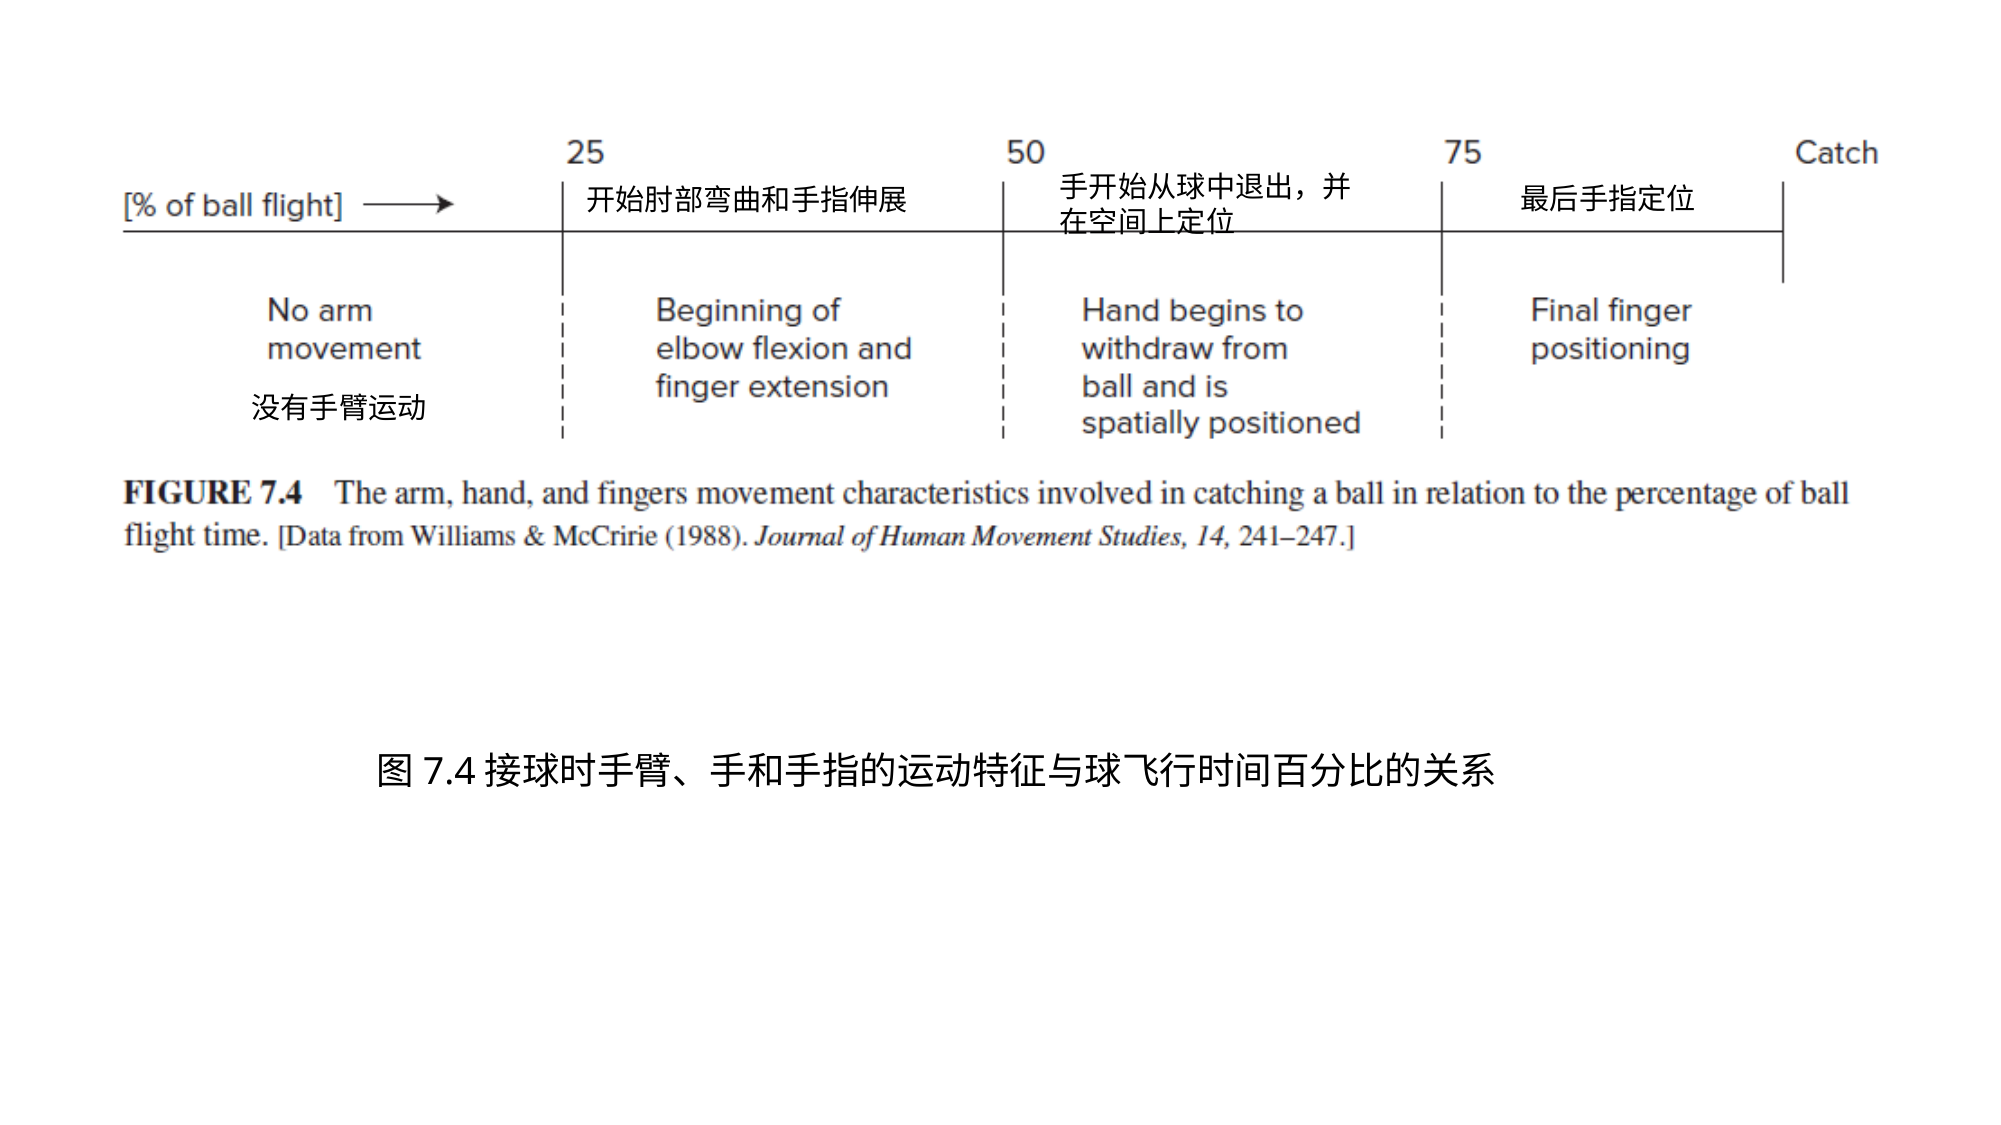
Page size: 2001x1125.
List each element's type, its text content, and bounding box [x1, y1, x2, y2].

text_box 图7.4接球时手臂、手和手指的运动特征与球飞行时间百分比的关系 [361, 739, 1782, 799]
picture [73, 97, 1927, 582]
